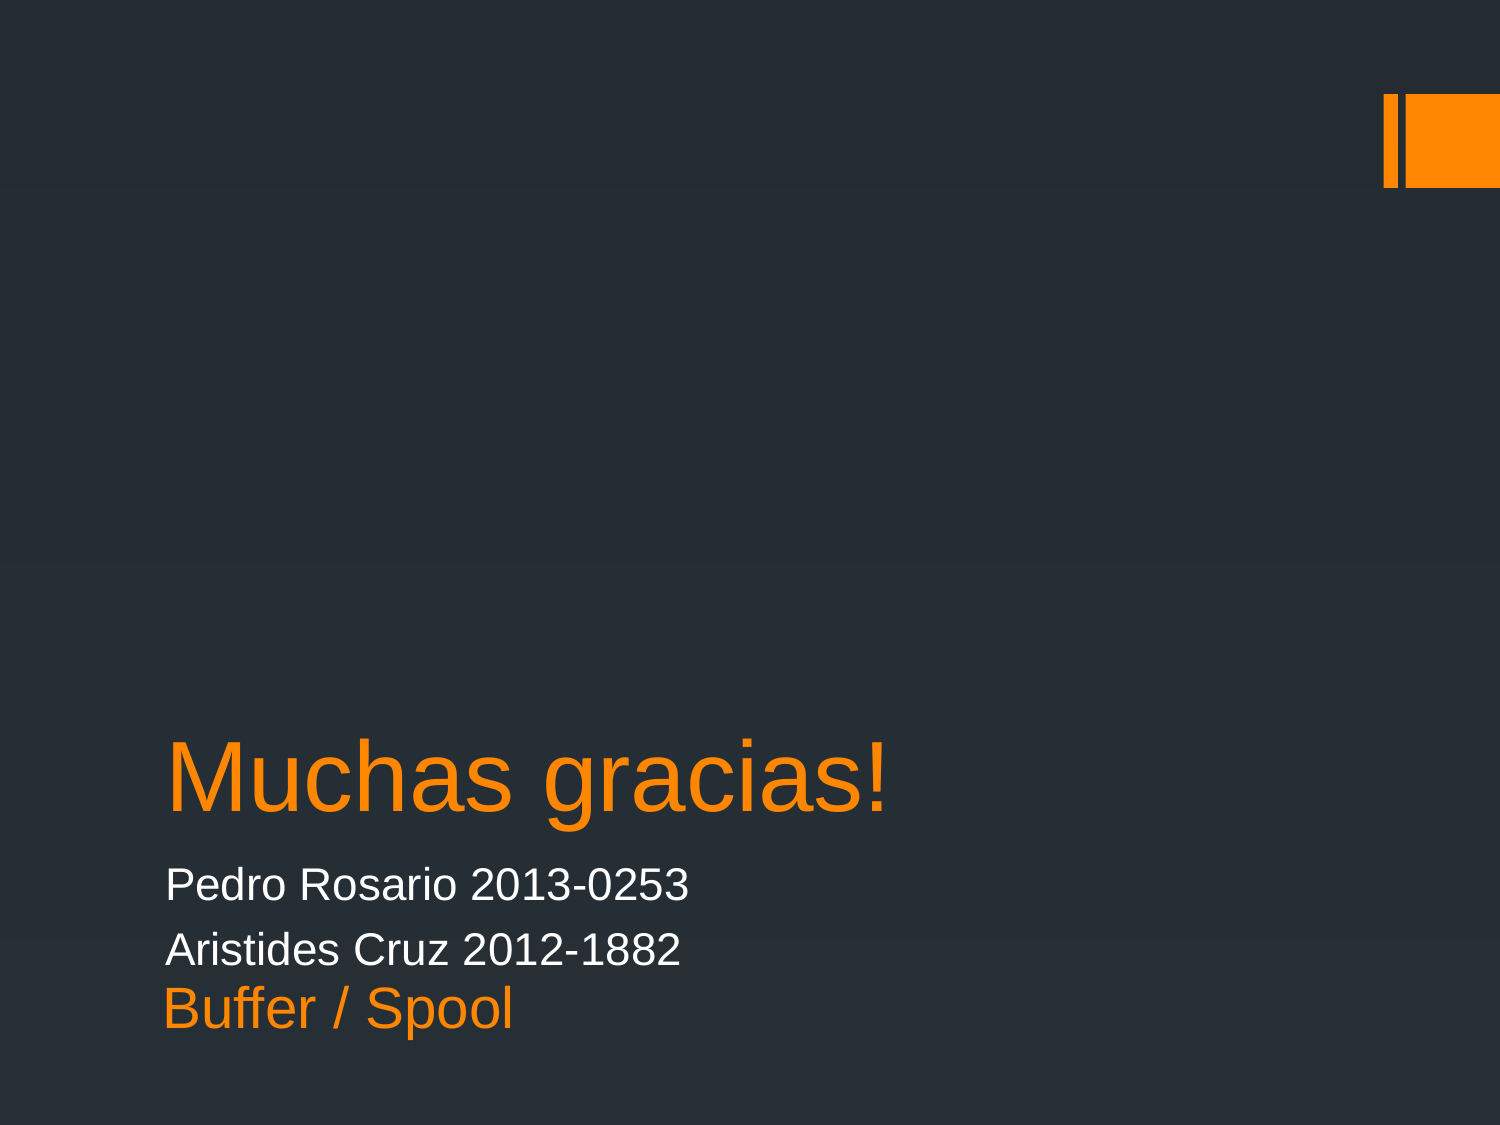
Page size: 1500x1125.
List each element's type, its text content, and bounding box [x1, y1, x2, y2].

text_box Buffer / Spool [147, 621, 1348, 1048]
title Muchas gracias! [150, 412, 1350, 839]
